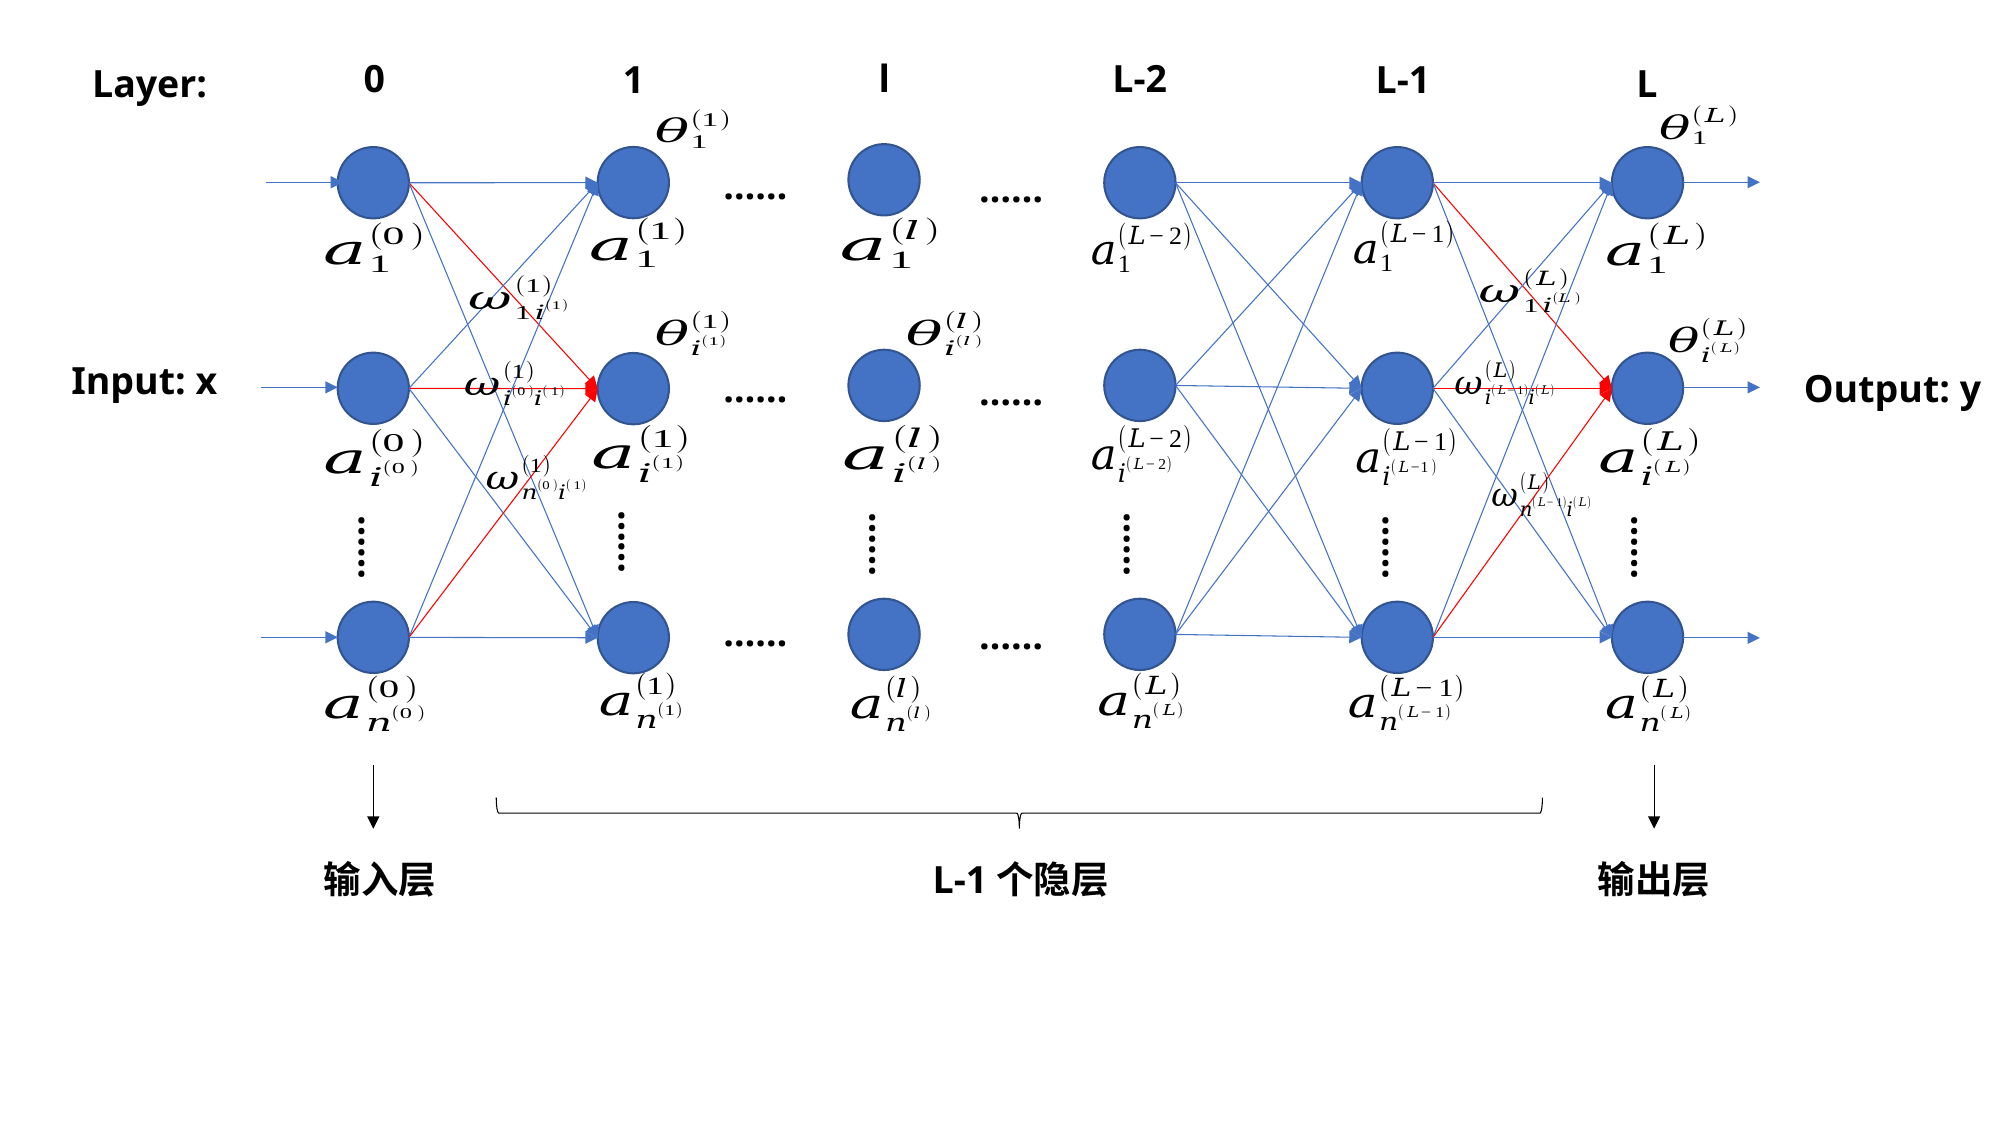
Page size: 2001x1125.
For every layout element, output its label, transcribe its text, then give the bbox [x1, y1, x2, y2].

text_box [1362, 351, 1432, 425]
text_box Output: y [1789, 357, 1996, 418]
text_box …… [708, 154, 803, 215]
text_box [596, 145, 671, 220]
text_box l [864, 47, 905, 108]
text_box [336, 600, 410, 675]
text_box [1360, 600, 1434, 675]
text_box 输出层 [1583, 848, 1726, 909]
text_box 输入层 [309, 848, 452, 909]
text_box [1175, 182, 1362, 388]
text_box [408, 182, 598, 388]
text_box [336, 351, 408, 425]
text_box [336, 146, 410, 220]
text_box L-1个隐层 [918, 848, 1124, 909]
text_box Layer: [77, 52, 223, 113]
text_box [1175, 634, 1362, 638]
text_box [847, 143, 921, 217]
text_box [1103, 597, 1177, 672]
text_box …… [964, 604, 1058, 665]
text_box …… [1109, 497, 1169, 592]
text_box …… [964, 157, 1058, 218]
text_box [1103, 146, 1177, 220]
text_box …… [1616, 500, 1677, 595]
text_box [598, 351, 671, 426]
text_box L [1621, 52, 1673, 113]
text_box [1432, 388, 1612, 637]
text_box …… [708, 601, 803, 661]
text_box [847, 597, 921, 672]
text_box …… [603, 495, 664, 589]
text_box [1432, 182, 1612, 388]
text_box Input: x [56, 349, 233, 410]
text_box [847, 348, 921, 423]
text_box [1360, 146, 1434, 220]
text_box 1 [608, 48, 660, 109]
text_box …… [708, 357, 803, 418]
text_box …… [343, 501, 404, 595]
text_box [1103, 348, 1175, 423]
text_box …… [964, 360, 1058, 421]
text_box [1612, 351, 1685, 425]
text_box …… [854, 498, 915, 592]
text_box 0 [348, 48, 401, 108]
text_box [408, 388, 598, 637]
text_box L-2 [1097, 47, 1183, 108]
text_box L-1 [1360, 48, 1446, 109]
text_box [495, 797, 1543, 829]
text_box [1610, 600, 1685, 675]
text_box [1175, 388, 1362, 634]
text_box [1610, 146, 1685, 220]
text_box …… [1368, 501, 1428, 595]
text_box [596, 600, 671, 675]
